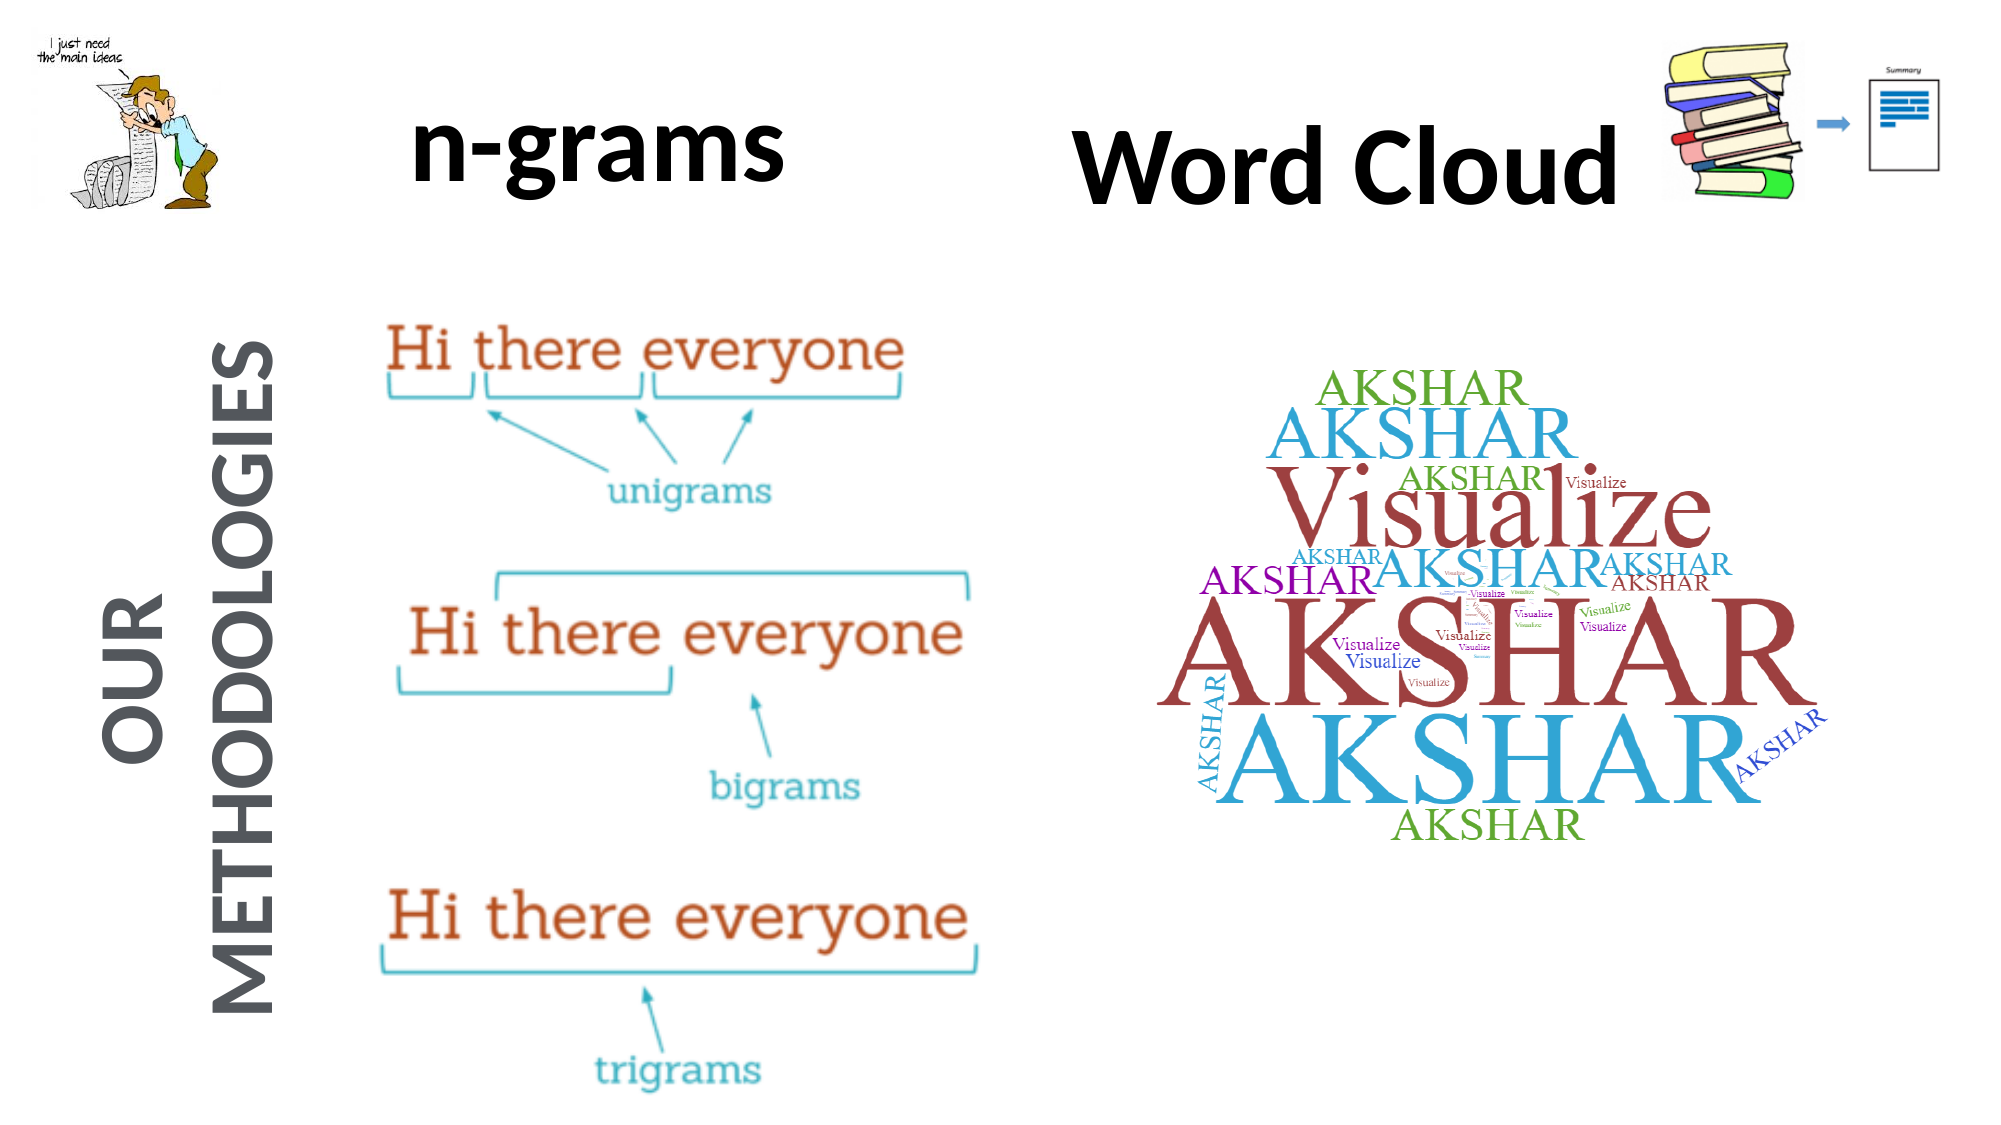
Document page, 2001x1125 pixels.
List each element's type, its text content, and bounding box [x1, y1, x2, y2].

picture [31, 27, 222, 214]
text_box OUR METHODOLOGIES [63, 233, 205, 1125]
text_box Word Cloud [1056, 84, 1672, 235]
text_box n-grams [394, 61, 803, 212]
picture [1149, 355, 1832, 851]
picture [1650, 27, 1963, 214]
picture [347, 850, 998, 1105]
picture [342, 297, 1000, 826]
